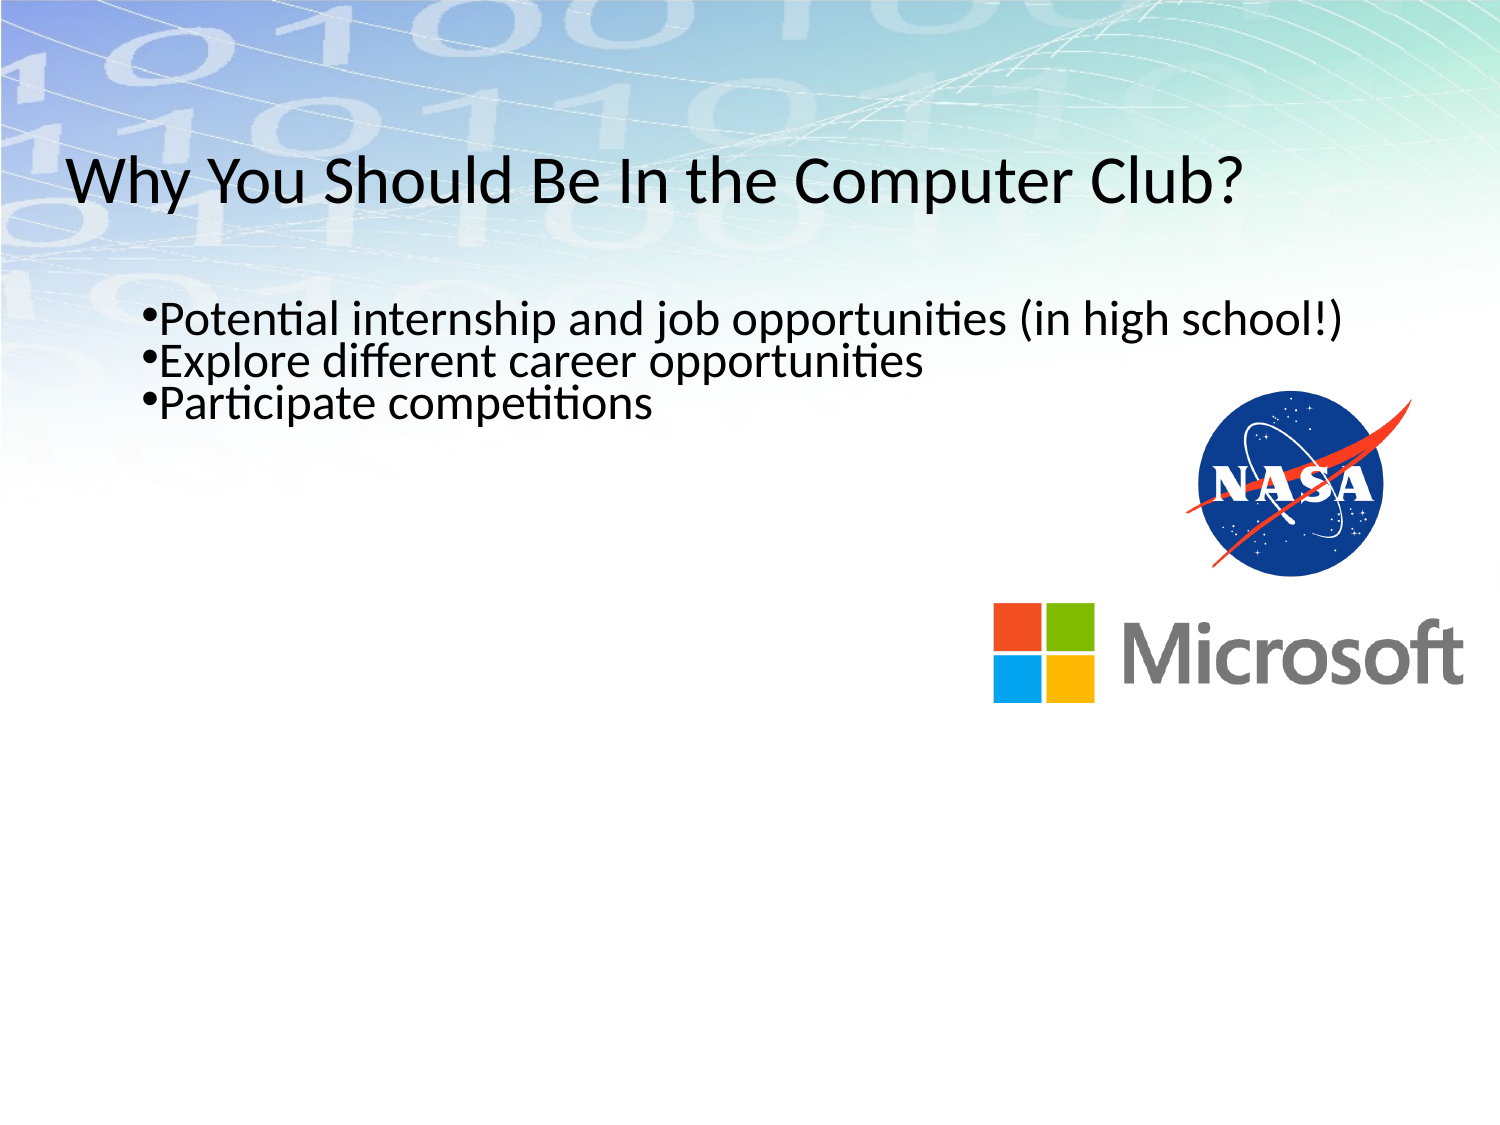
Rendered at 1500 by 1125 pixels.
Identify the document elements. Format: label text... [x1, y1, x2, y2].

picture [0, 0, 1500, 1125]
list Potential internship and job opportunities (in high school!) Explore different career opportunities Participate competitions [103, 294, 1397, 1009]
title Why You Should Be In the Computer Club? [50, 87, 1400, 275]
